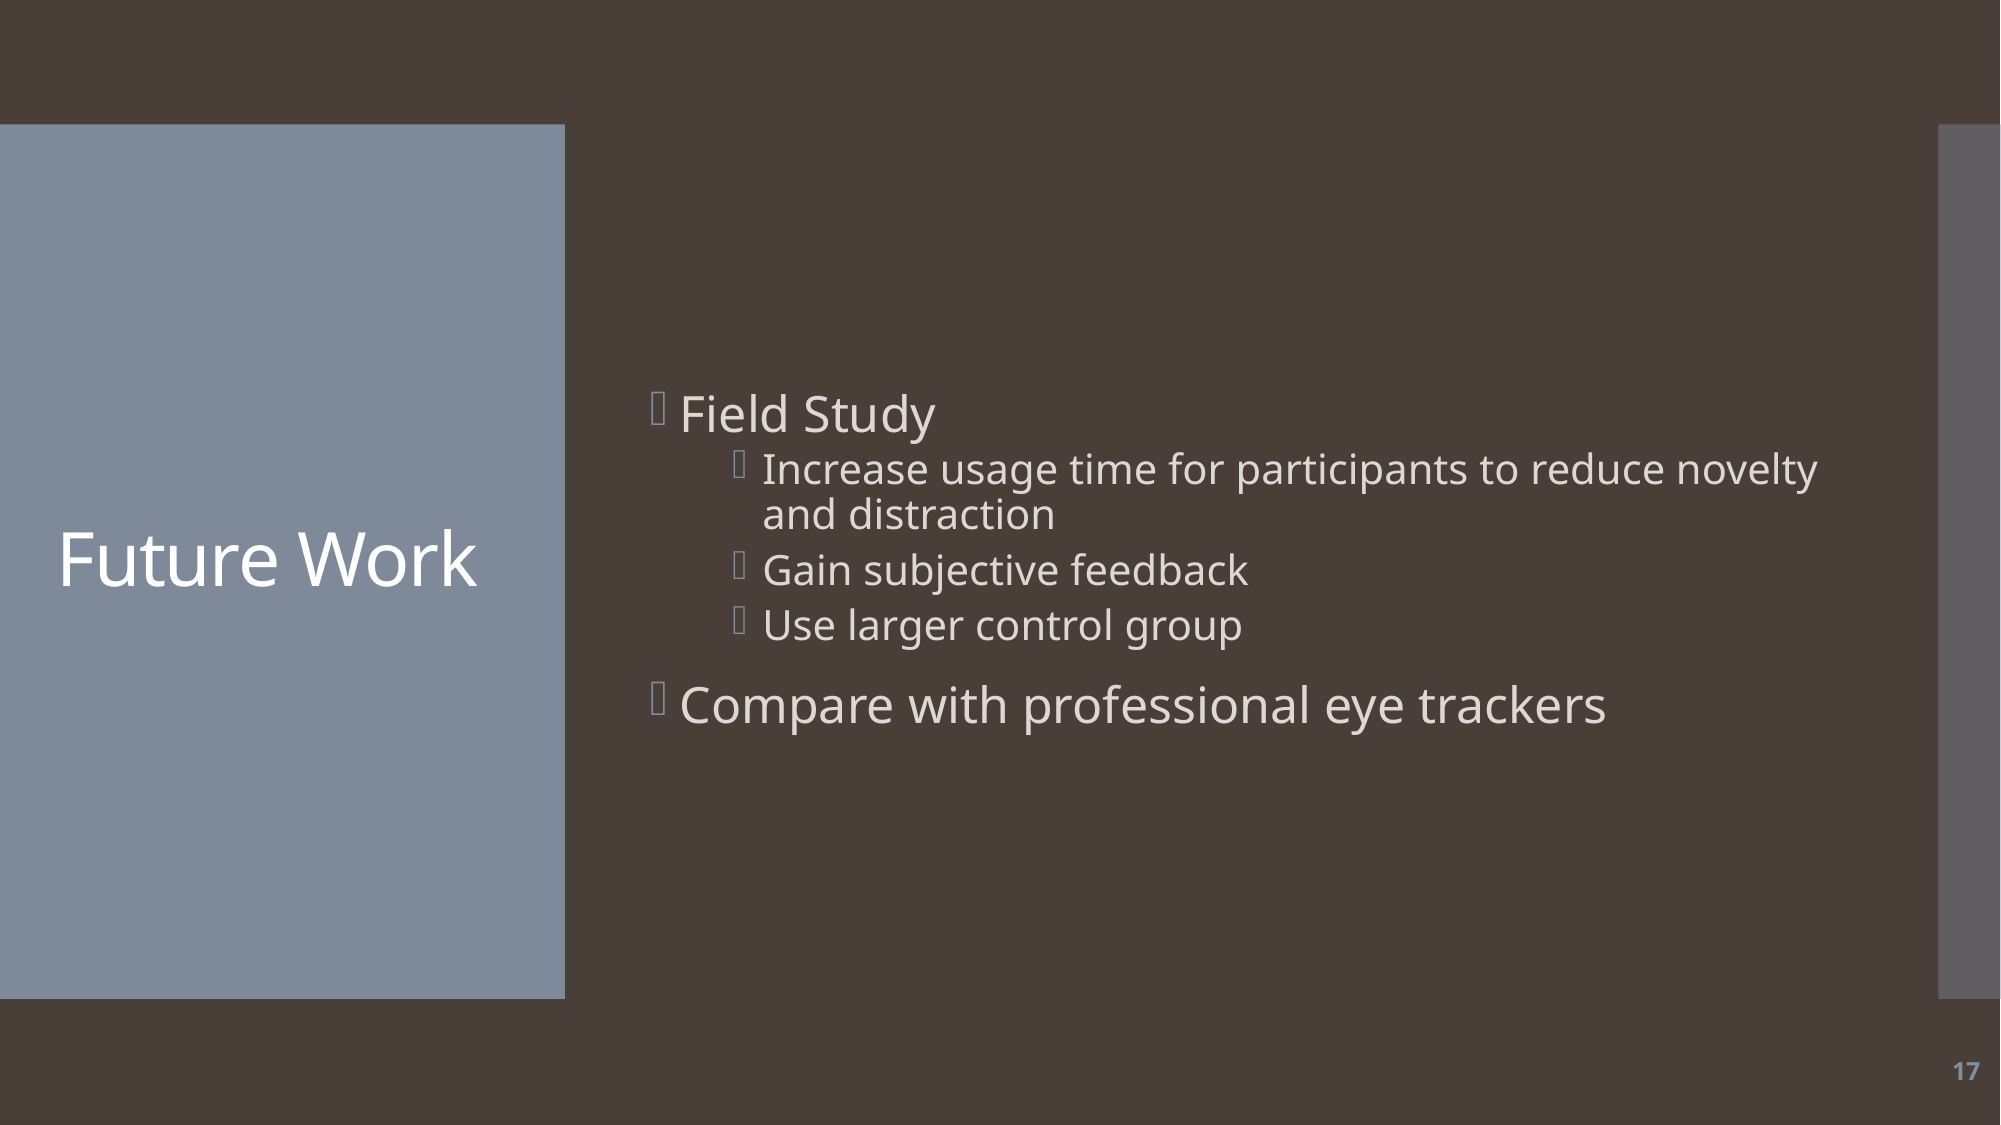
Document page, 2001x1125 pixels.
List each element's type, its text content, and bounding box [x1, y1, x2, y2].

list Field Study Increase usage time for participants to reduce novelty and distraction Gain subjective feedback Use larger control group Compare with professional eye trackers [634, 141, 1835, 982]
title Future Work [41, 184, 525, 940]
slide_number 17 [1744, 1042, 1996, 1103]
